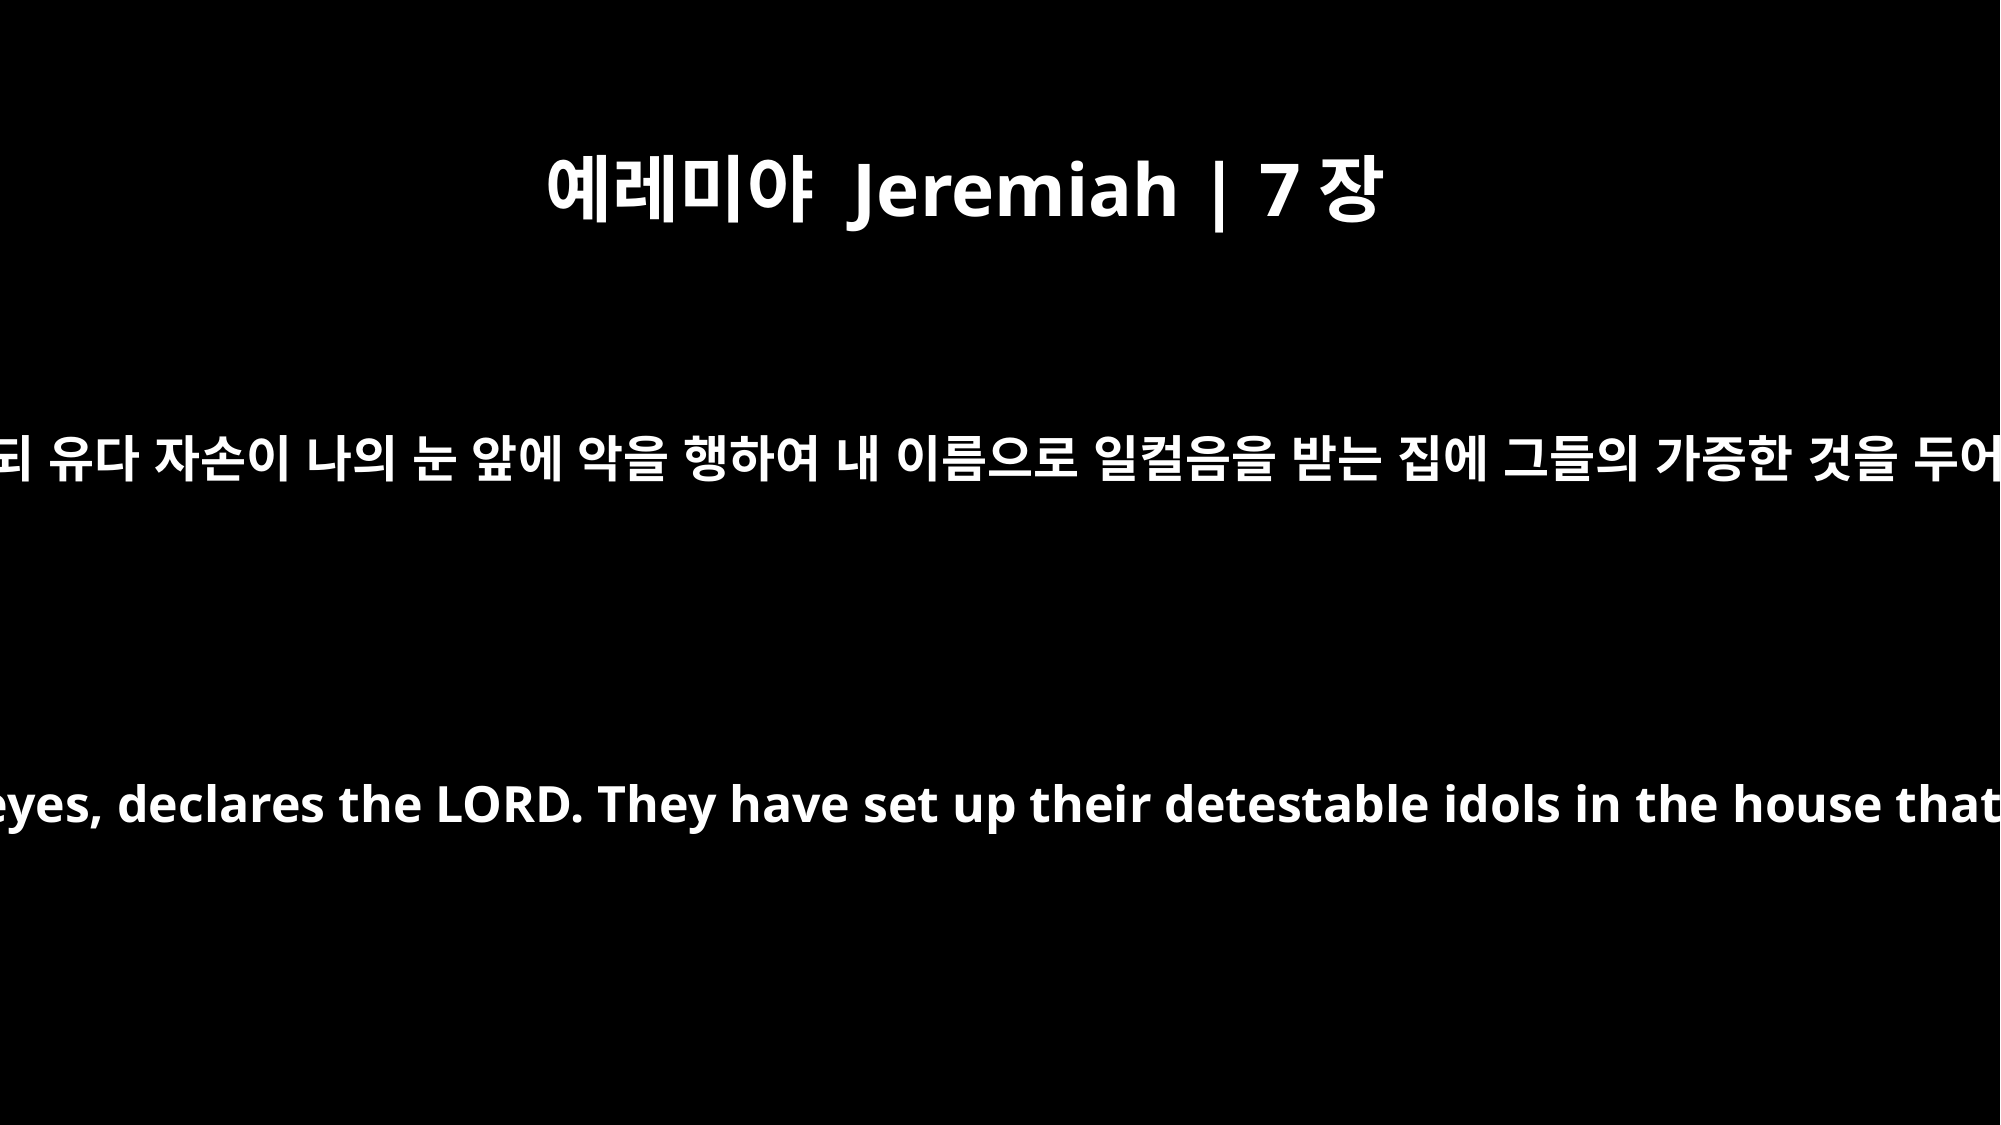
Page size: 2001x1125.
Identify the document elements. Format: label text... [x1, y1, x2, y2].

text_box 30 여호와께서 말씀하시되 유다 자손이 나의 눈 앞에 악을 행하여 내 이름으로 일컬음을 받는 집에 그들의 가증한 것을 두어 집을 더럽혔으며 [0, 359, 2000, 495]
text_box "`The people of Judah have done evil in my eyes, declares the LORD. They have set up their detestable idols in the house that bears my Name and have defiled it. [0, 764, 2000, 840]
text_box 예레미야 Jeremiah | 7장 [530, 136, 1401, 239]
